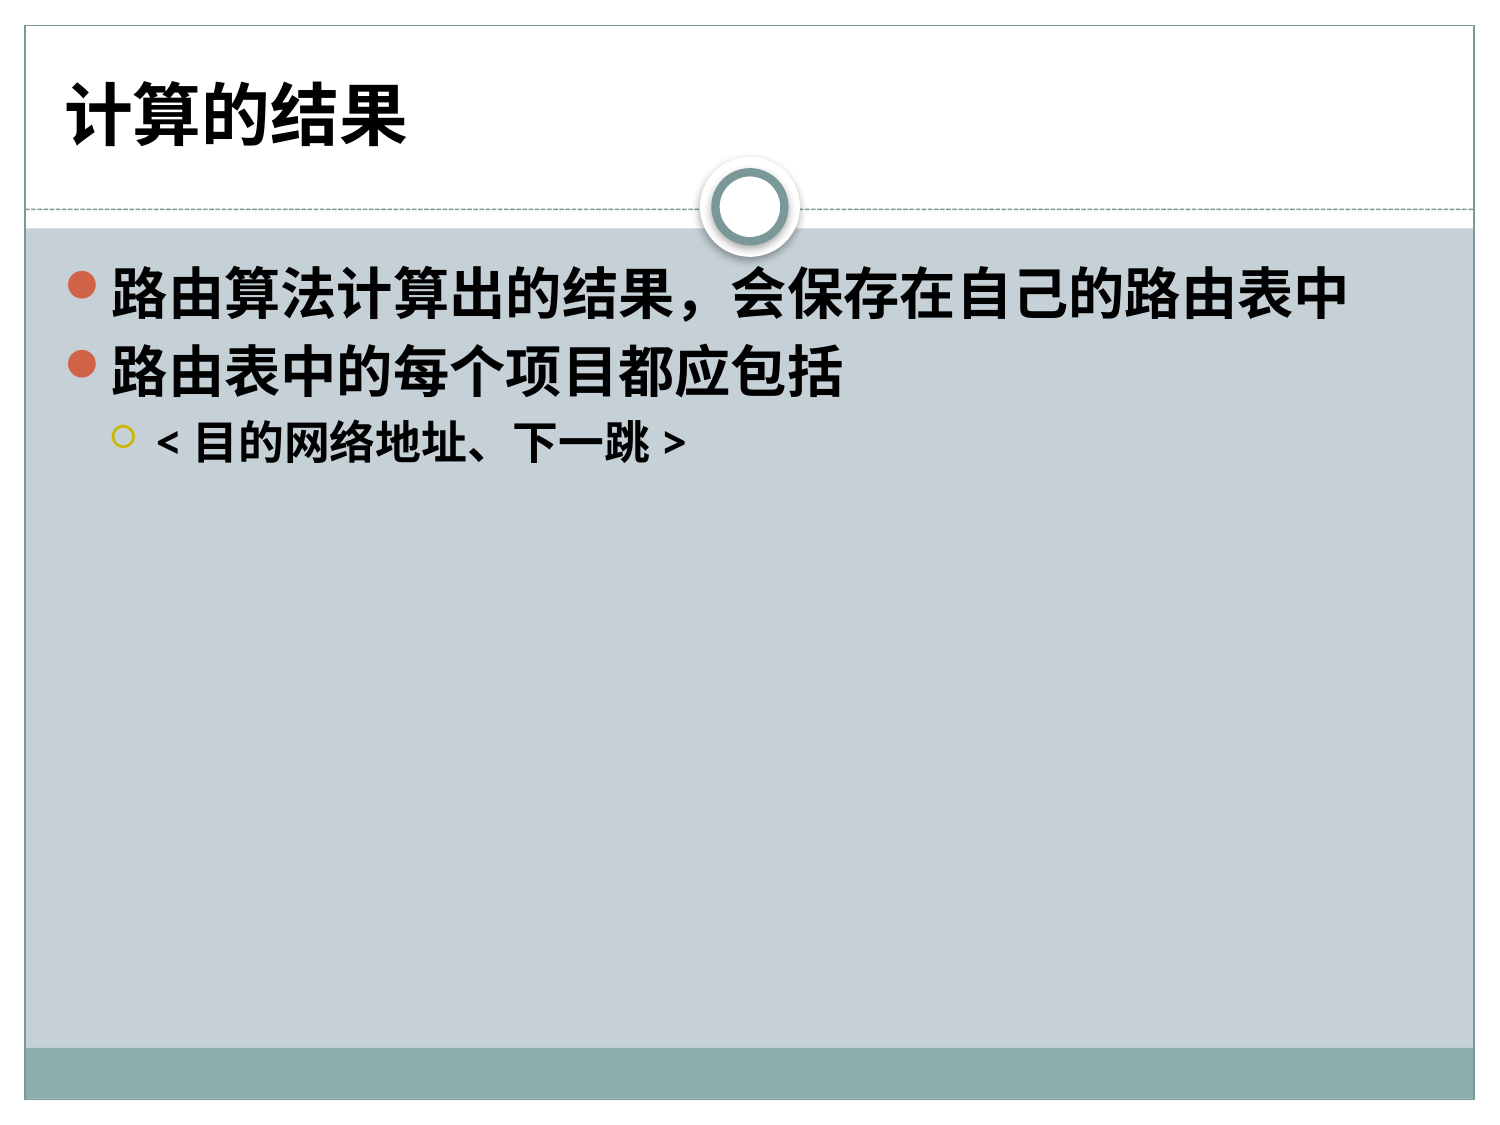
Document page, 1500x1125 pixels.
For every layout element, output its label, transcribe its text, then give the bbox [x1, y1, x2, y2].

title 计算的结果 [49, 37, 1450, 162]
list 路由算法计算出的结果，会保存在自己的路由表中 路由表中的每个项目都应包括 <目的网络地址、下一跳> [49, 250, 1445, 1001]
